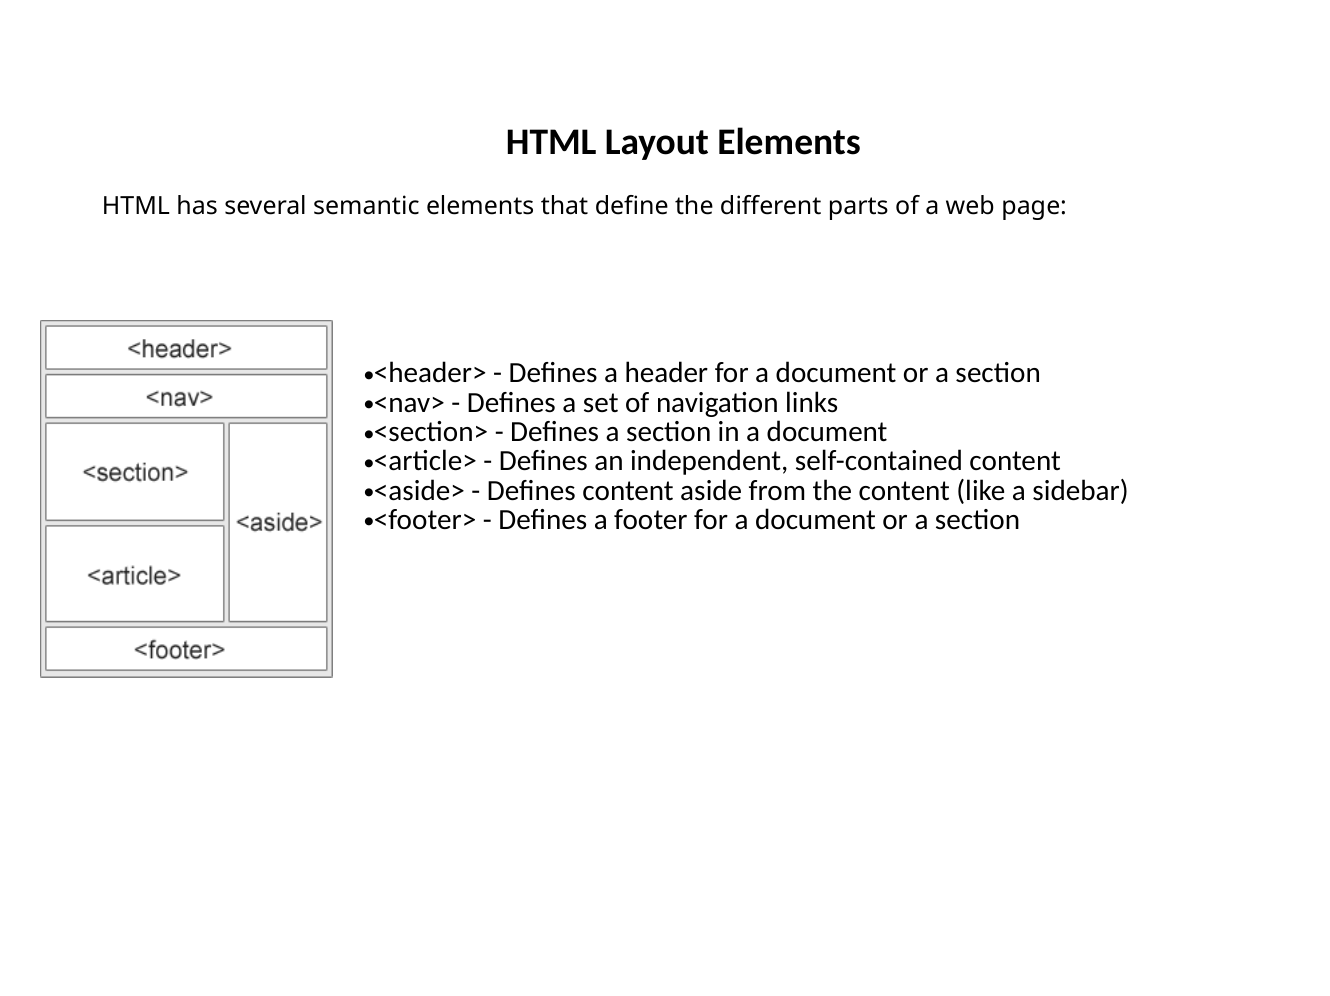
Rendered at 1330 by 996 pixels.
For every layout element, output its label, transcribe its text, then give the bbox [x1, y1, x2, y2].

text_box HTML has several semantic elements that define the different parts of a web page: [88, 182, 1296, 226]
text_box HTML Layout Elements [492, 110, 884, 169]
table_header <header> - Defines a header for a document or a section <nav> - Defines a set of navigation links <section> - Defines a section in a document <article> - Defines an independent, self-contained content <aside> - Defines content aside from the content (like a sidebar) <footer> - Defines a footer for a document or a section [350, 354, 1263, 651]
picture [39, 320, 333, 678]
